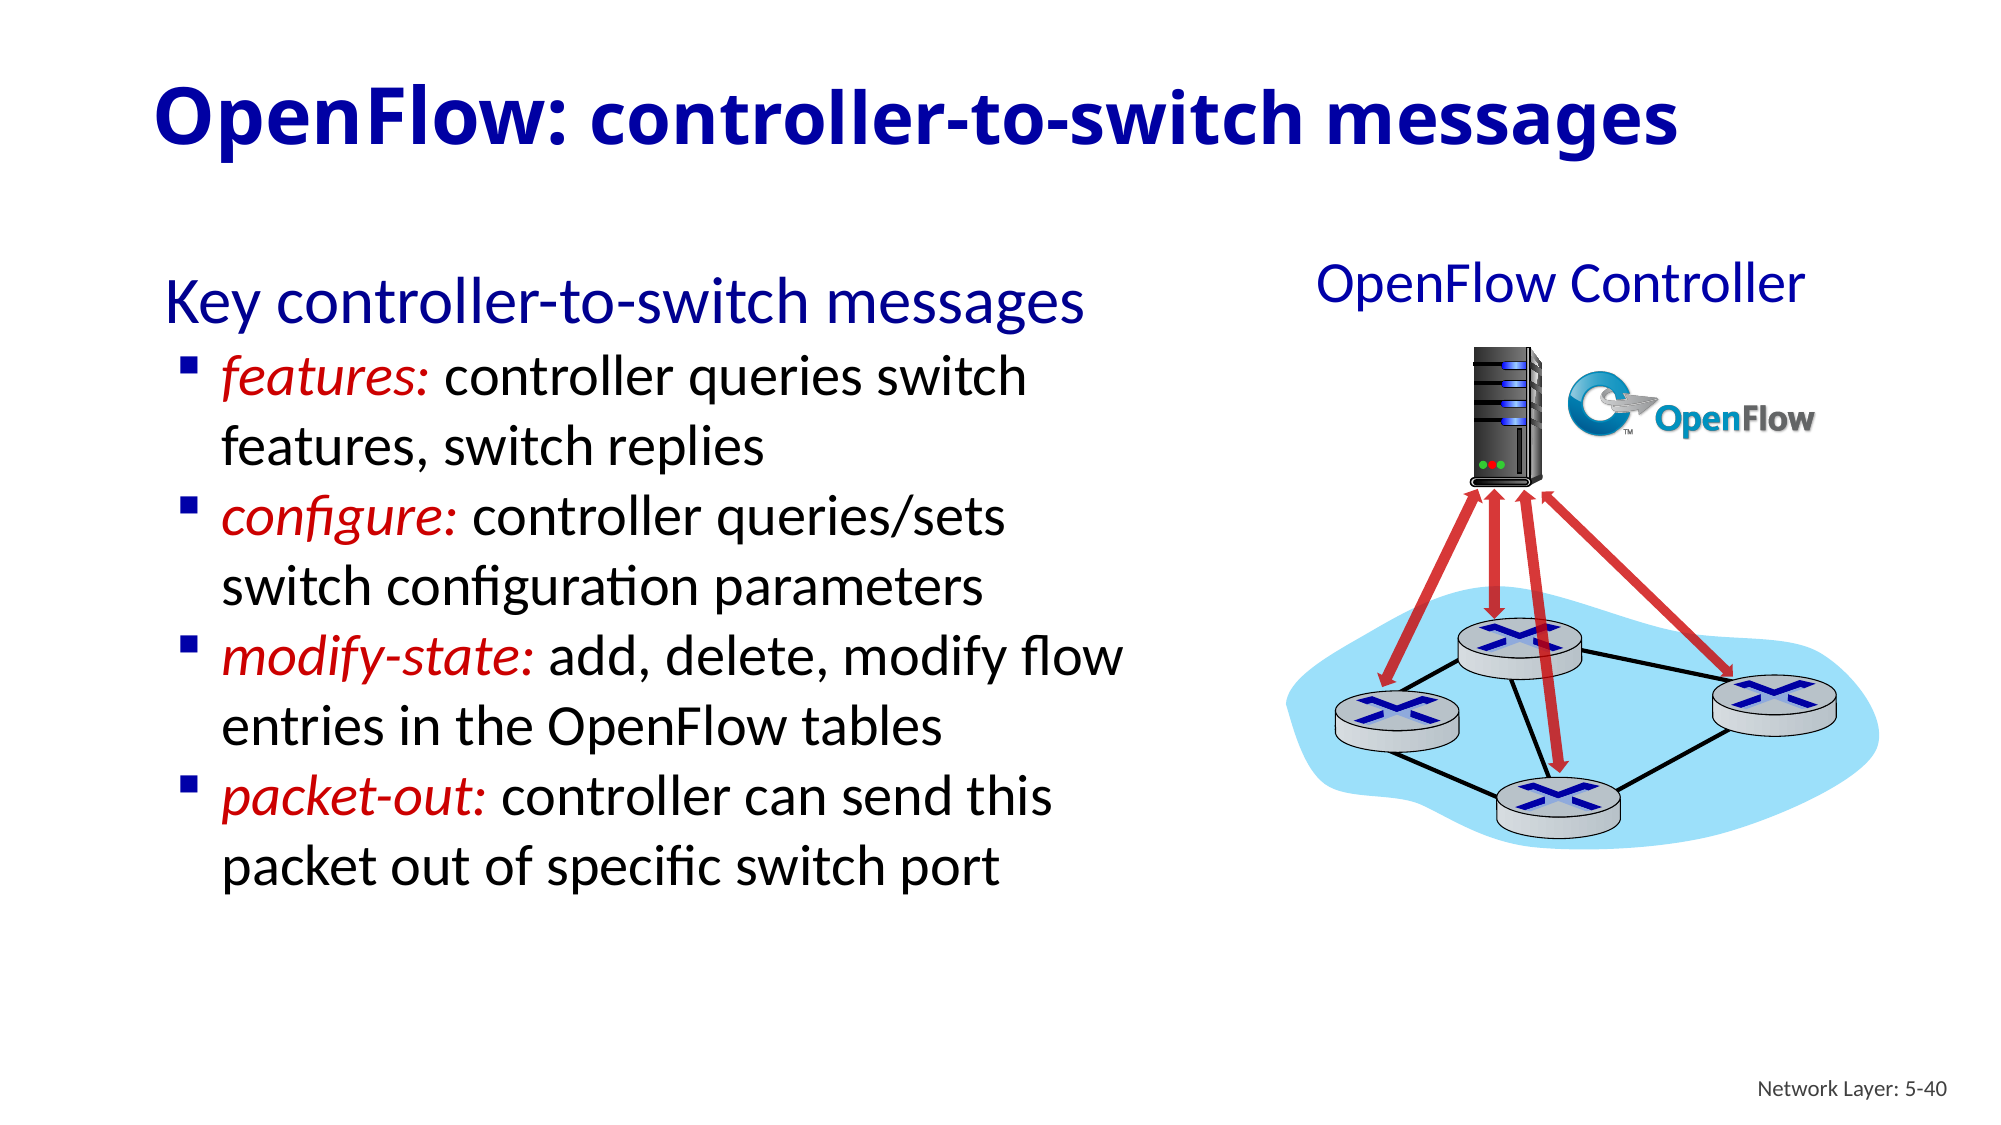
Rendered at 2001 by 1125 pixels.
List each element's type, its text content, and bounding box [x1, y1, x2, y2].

text_box Key controller-to-switch messages features: controller queries switch features, switch replies configure: controller queries/sets switch configuration parameters modify-state: add, delete, modify flow entries in the OpenFlow tables packet-out: controller can send this packet out of specific switch port [150, 249, 1145, 905]
title OpenFlow: controller-to-switch messages [137, 45, 1863, 193]
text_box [1285, 237, 1880, 850]
slide_number Network Layer: 5-40 [1512, 1056, 1963, 1117]
